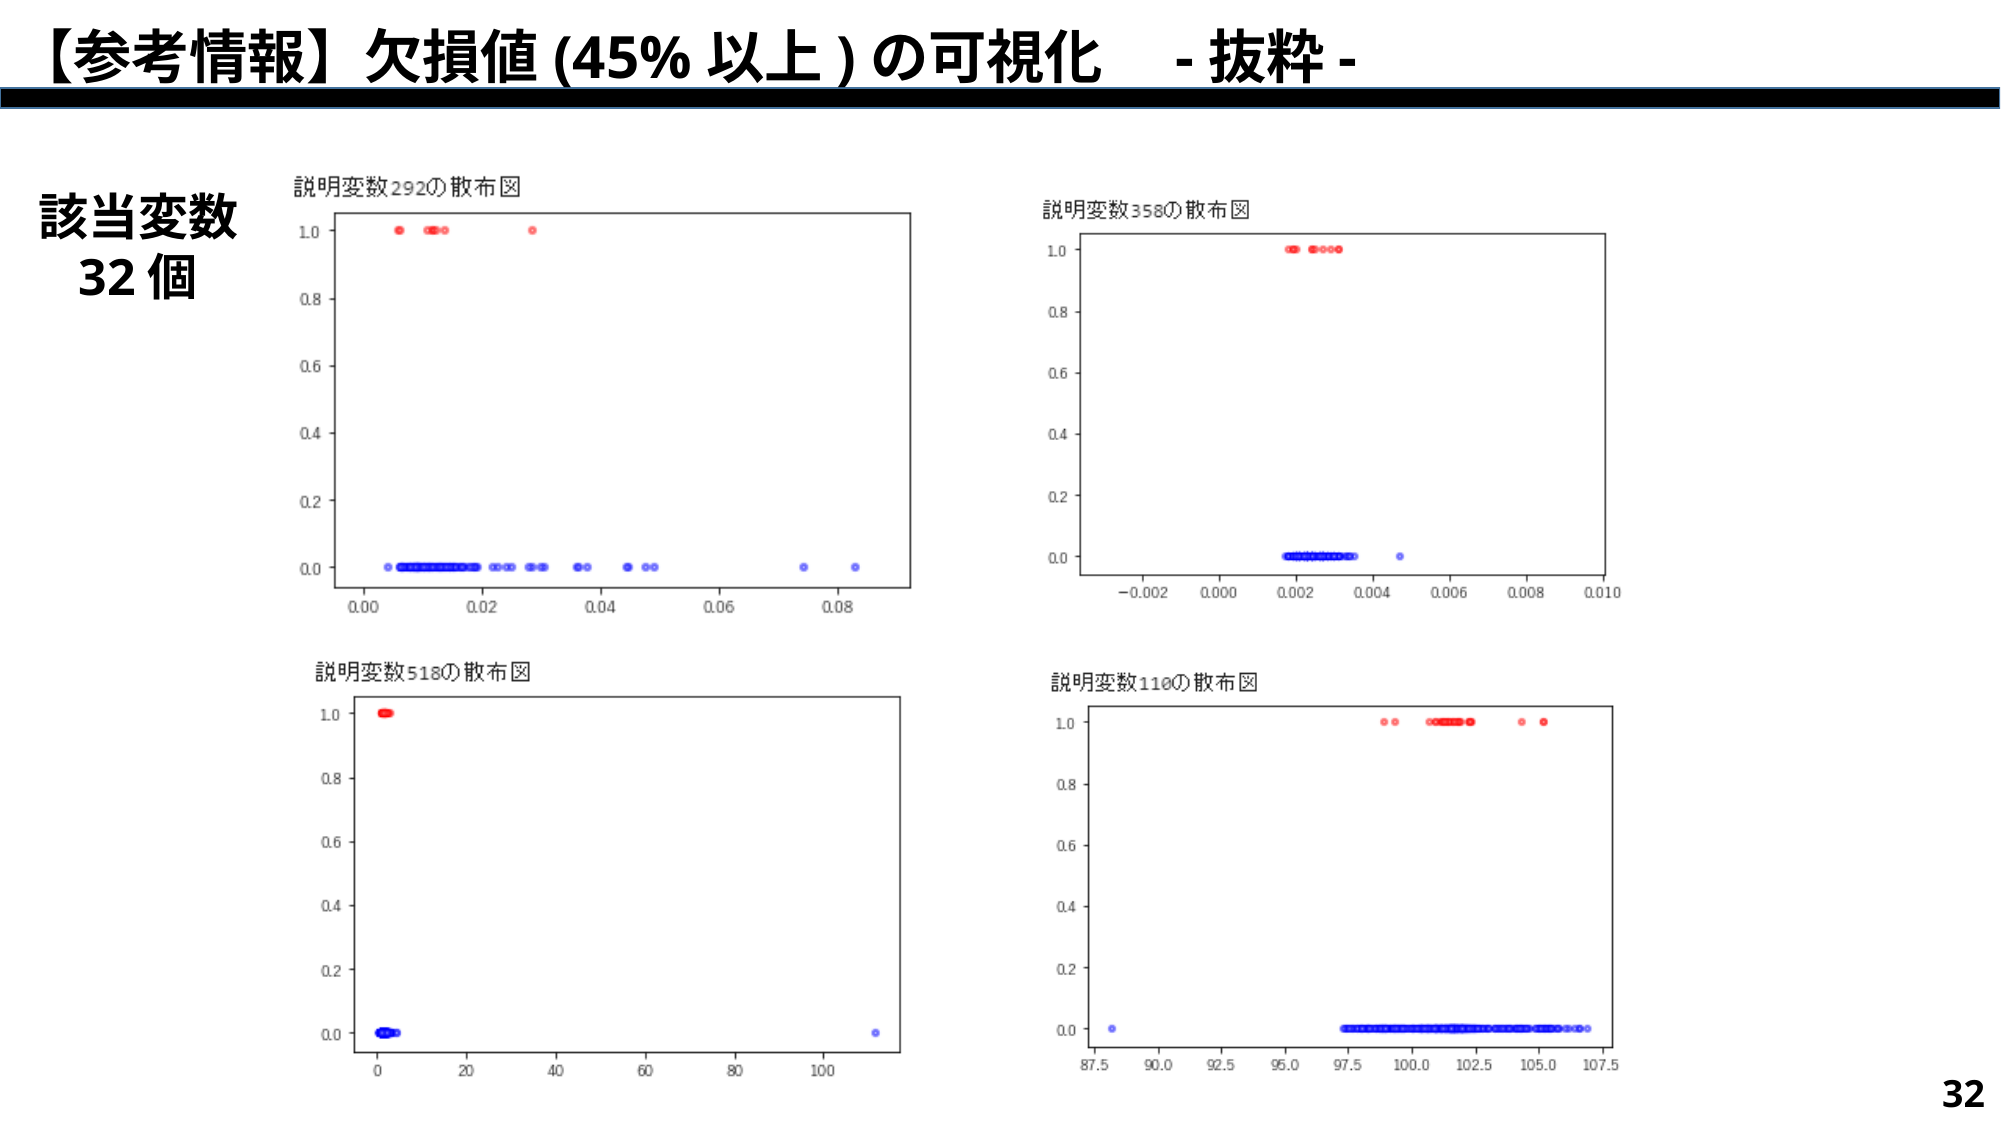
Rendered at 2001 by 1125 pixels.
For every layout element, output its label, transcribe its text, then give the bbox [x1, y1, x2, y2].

picture [1013, 662, 1648, 1083]
title 【参考情報】欠損値(45%以上)の可視化 -抜粋- [0, 0, 2000, 169]
picture [1028, 191, 1633, 606]
text_box 該当変数 32個 [23, 177, 254, 313]
picture [292, 654, 924, 1083]
slide_number 32 [1550, 1065, 2000, 1125]
picture [276, 168, 939, 620]
